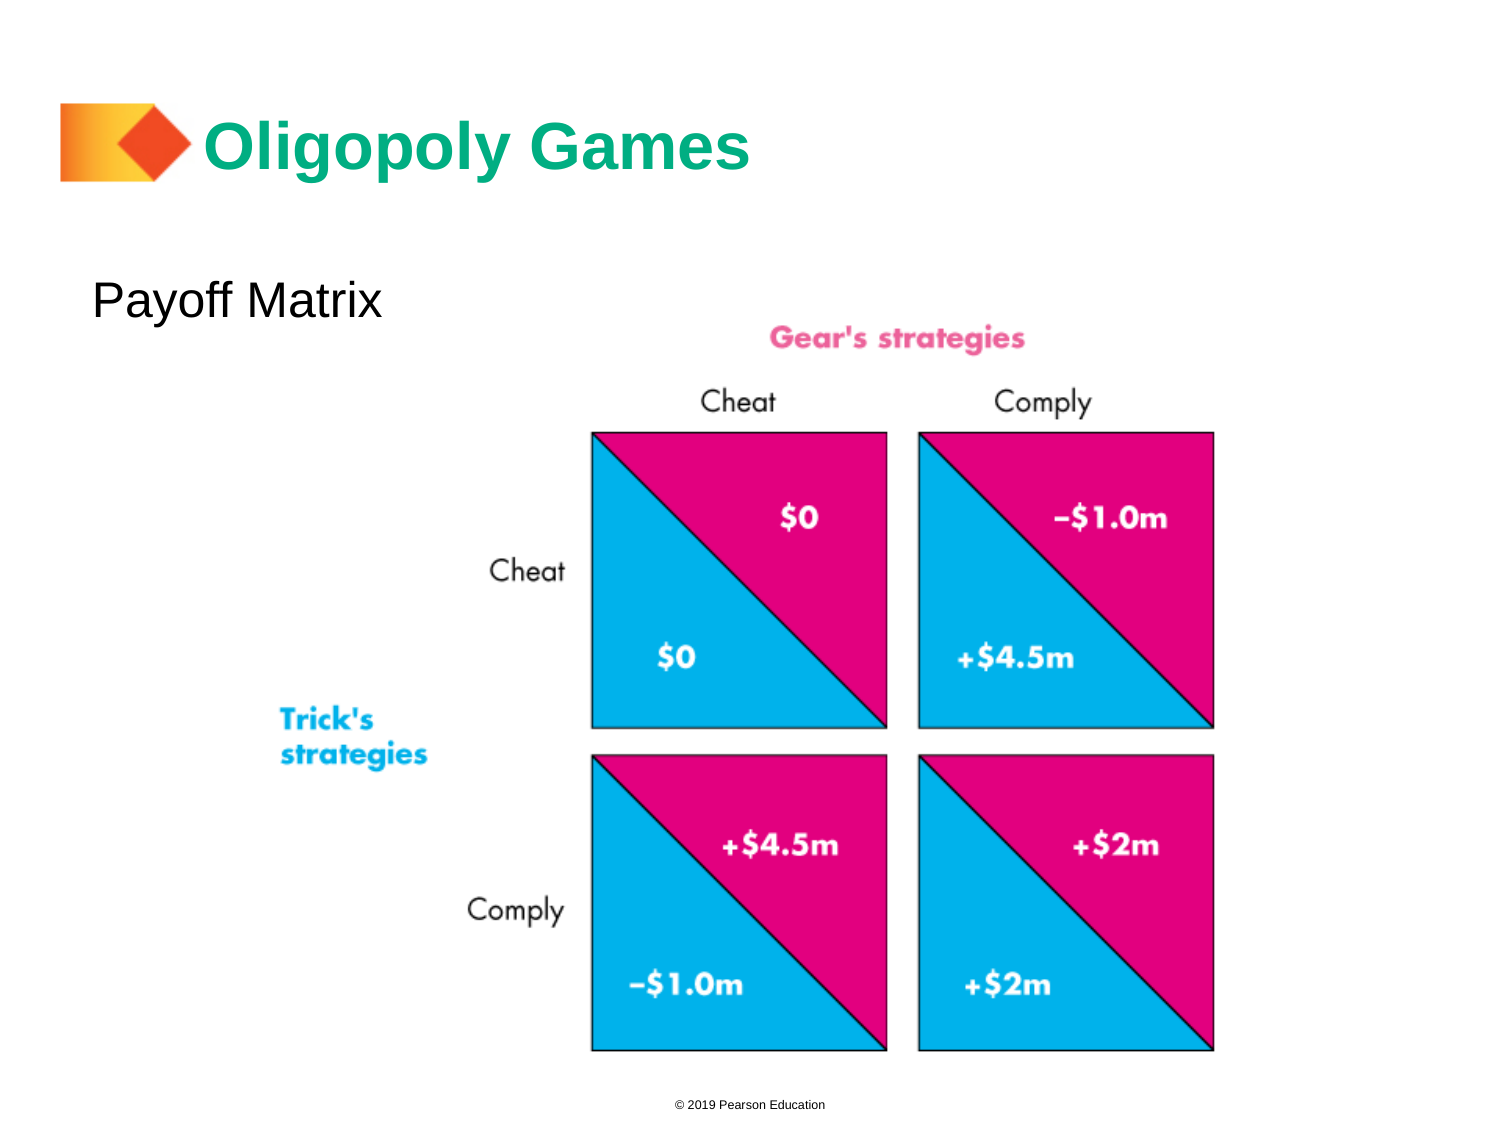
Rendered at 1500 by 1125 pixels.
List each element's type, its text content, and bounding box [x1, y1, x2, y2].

picture [265, 306, 1227, 1061]
picture [59, 102, 188, 184]
title Oligopoly Games [188, 50, 1364, 236]
list Payoff Matrix [59, 259, 1410, 1003]
